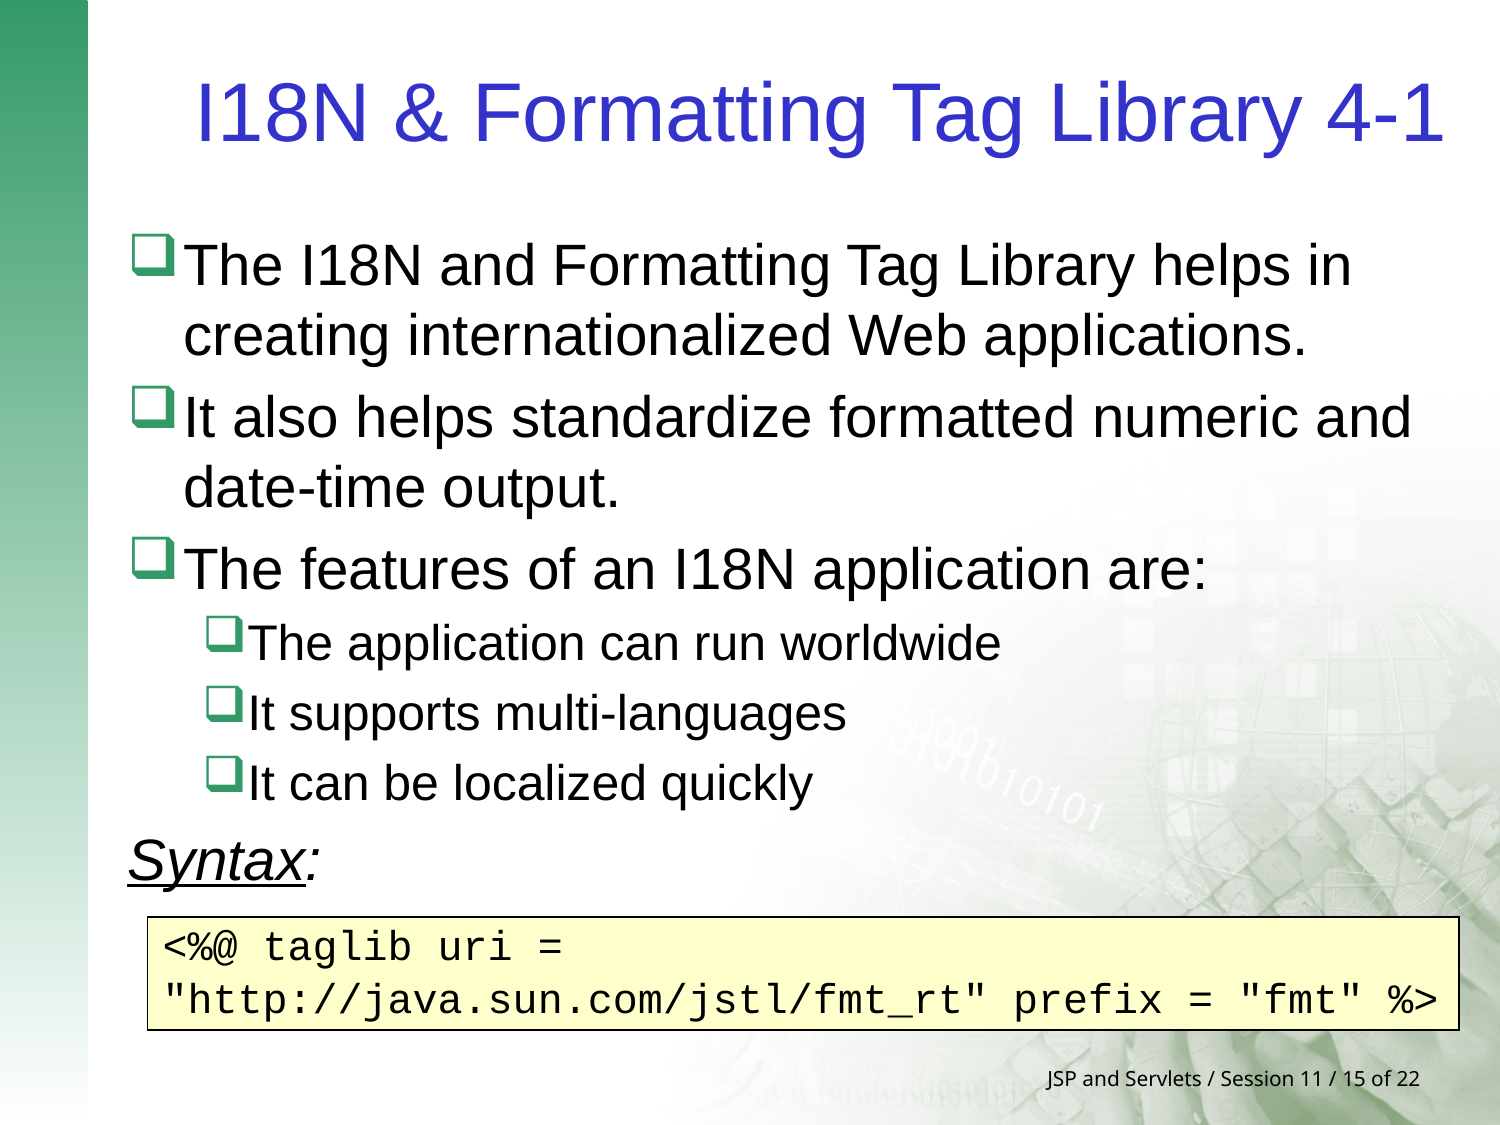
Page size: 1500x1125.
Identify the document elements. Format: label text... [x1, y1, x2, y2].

title I18N & Formatting Tag Library 4-1 [112, 42, 1463, 173]
picture [549, 365, 1500, 1125]
list The I18N and Formatting Tag Library helps in creating internationalized Web applications. It also helps standardize formatted numeric and date-time output. The features of an I18N application are: The application can run worldwide It supports multi-languages It can be localized quickly Syntax: [112, 220, 1436, 1035]
text_box <%@ taglib uri = "http://java.sun.com/jstl/fmt_rt" prefix = "fmt" %> [147, 916, 1459, 1030]
